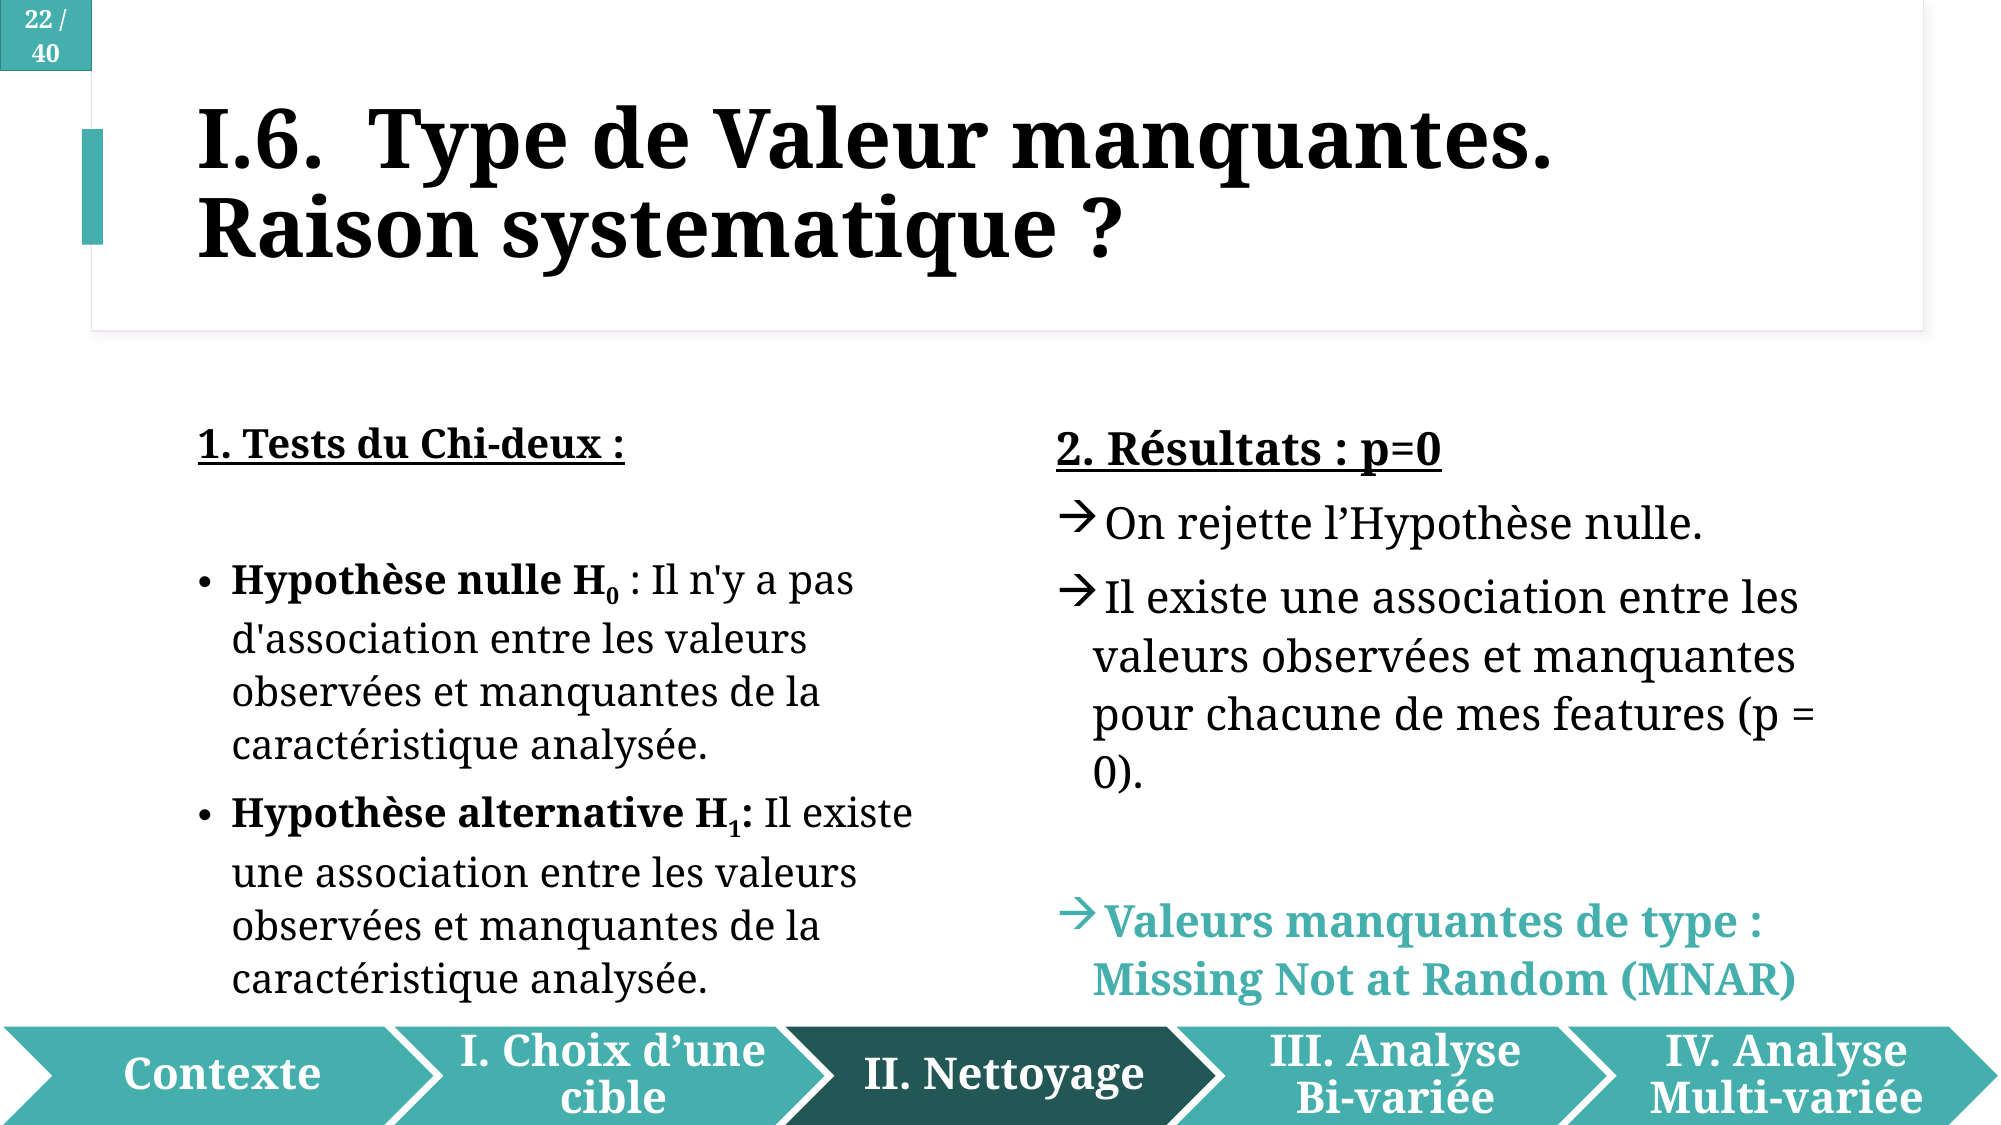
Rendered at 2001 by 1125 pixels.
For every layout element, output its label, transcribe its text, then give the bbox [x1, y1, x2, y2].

list 1. Tests du Chi-deux : Hypothèse nulle H0 : Il n'y a pas d'association entre les valeurs observées et manquantes de la caractéristique analysée. Hypothèse alternative H1: Il existe une association entre les valeurs observées et manquantes de la caractéristique analysée. [183, 406, 993, 1013]
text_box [0, 1025, 2000, 1125]
list 2. Résultats : p=0 On rejette l’Hypothèse nulle. Il existe une association entre les valeurs observées et manquantes pour chacune de mes features (p = 0). Valeurs manquantes de type : Missing Not at Random (MNAR) [1041, 406, 1851, 1013]
title I.6. Type de Valeur manquantes. Raison systematique ? [183, 90, 1851, 284]
